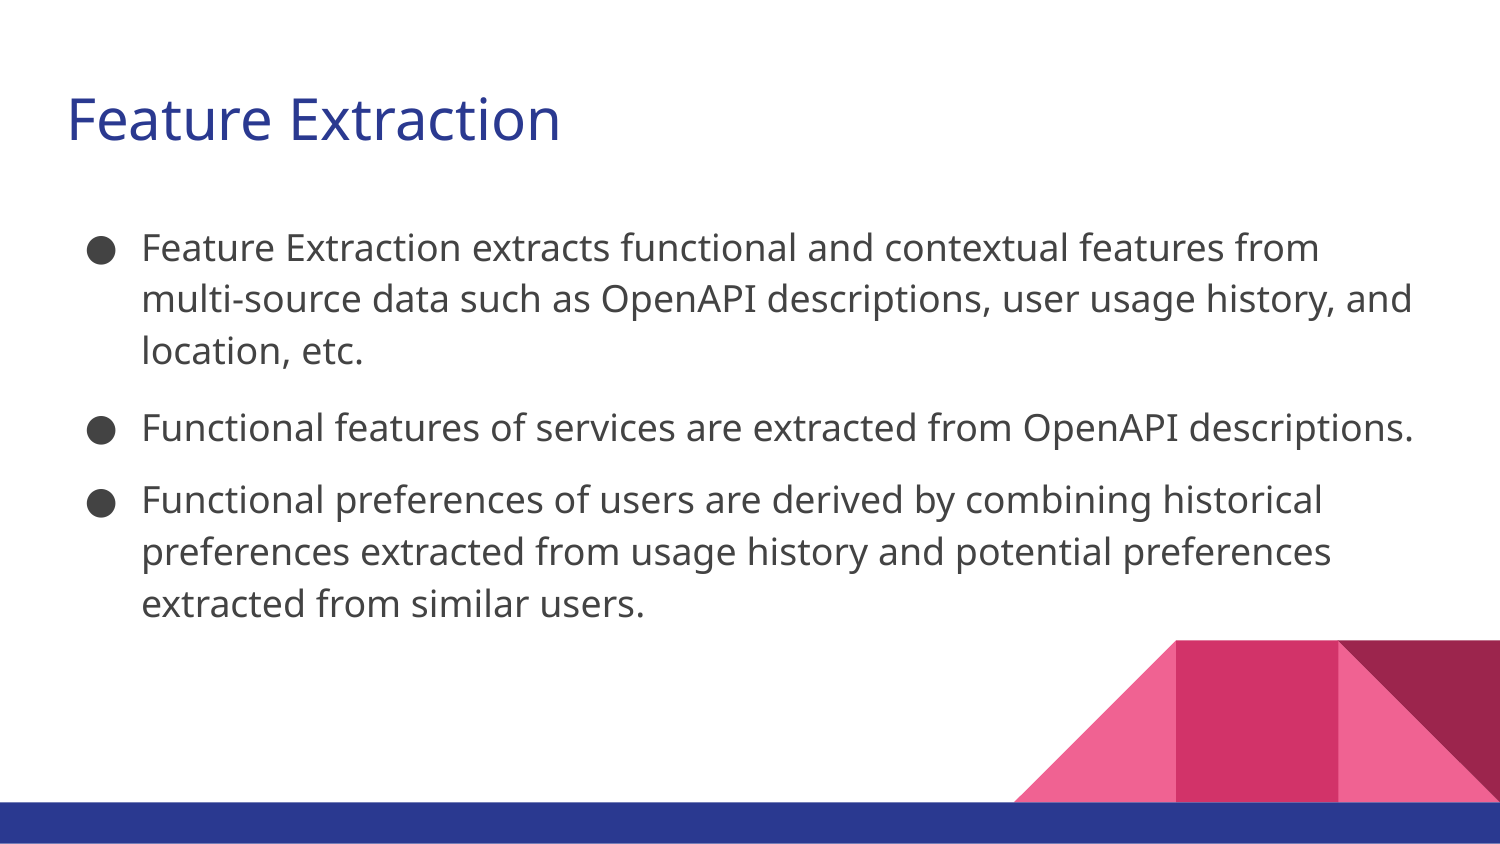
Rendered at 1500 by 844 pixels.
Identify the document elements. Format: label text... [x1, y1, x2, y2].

title Feature Extraction [51, 67, 1449, 167]
list Feature Extraction extracts functional and contextual features from multi-source data such as OpenAPI descriptions, user usage history, and location, etc. Functional features of services are extracted from OpenAPI descriptions. Functional preferences of users are derived by combining historical preferences extracted from usage history and potential preferences extracted from similar users. [51, 201, 1449, 750]
